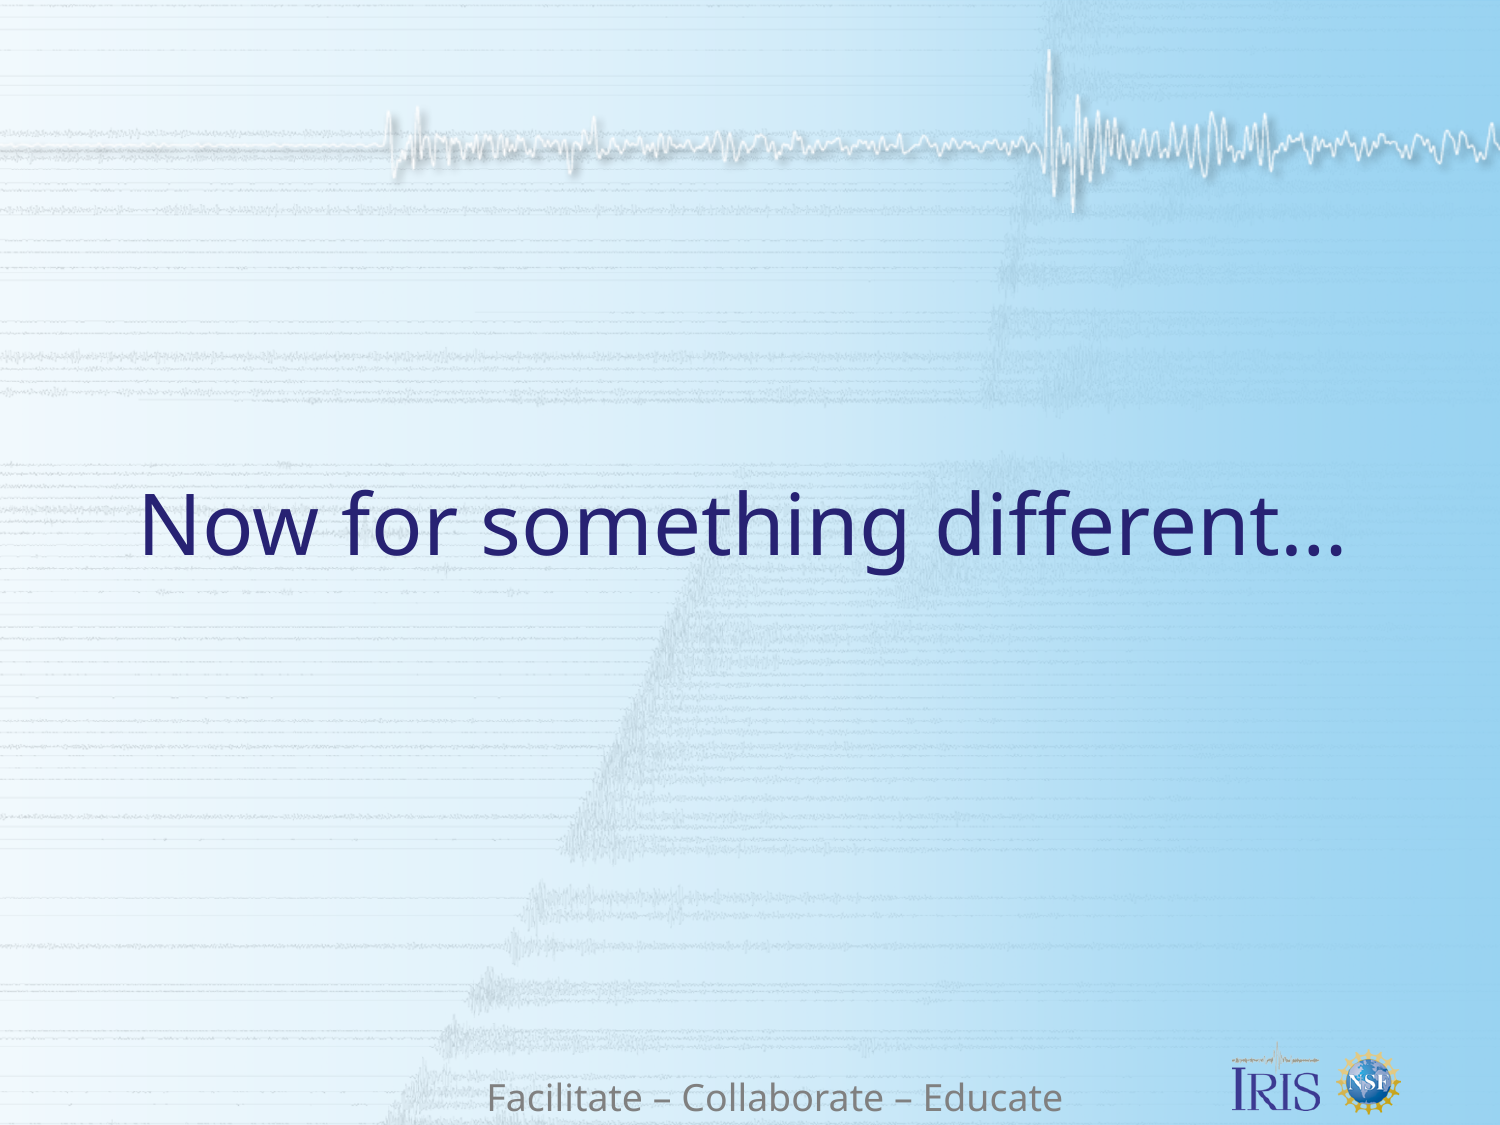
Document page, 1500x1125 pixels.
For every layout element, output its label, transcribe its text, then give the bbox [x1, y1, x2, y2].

picture [0, 0, 1500, 1125]
title Now for something different… [68, 427, 1419, 616]
